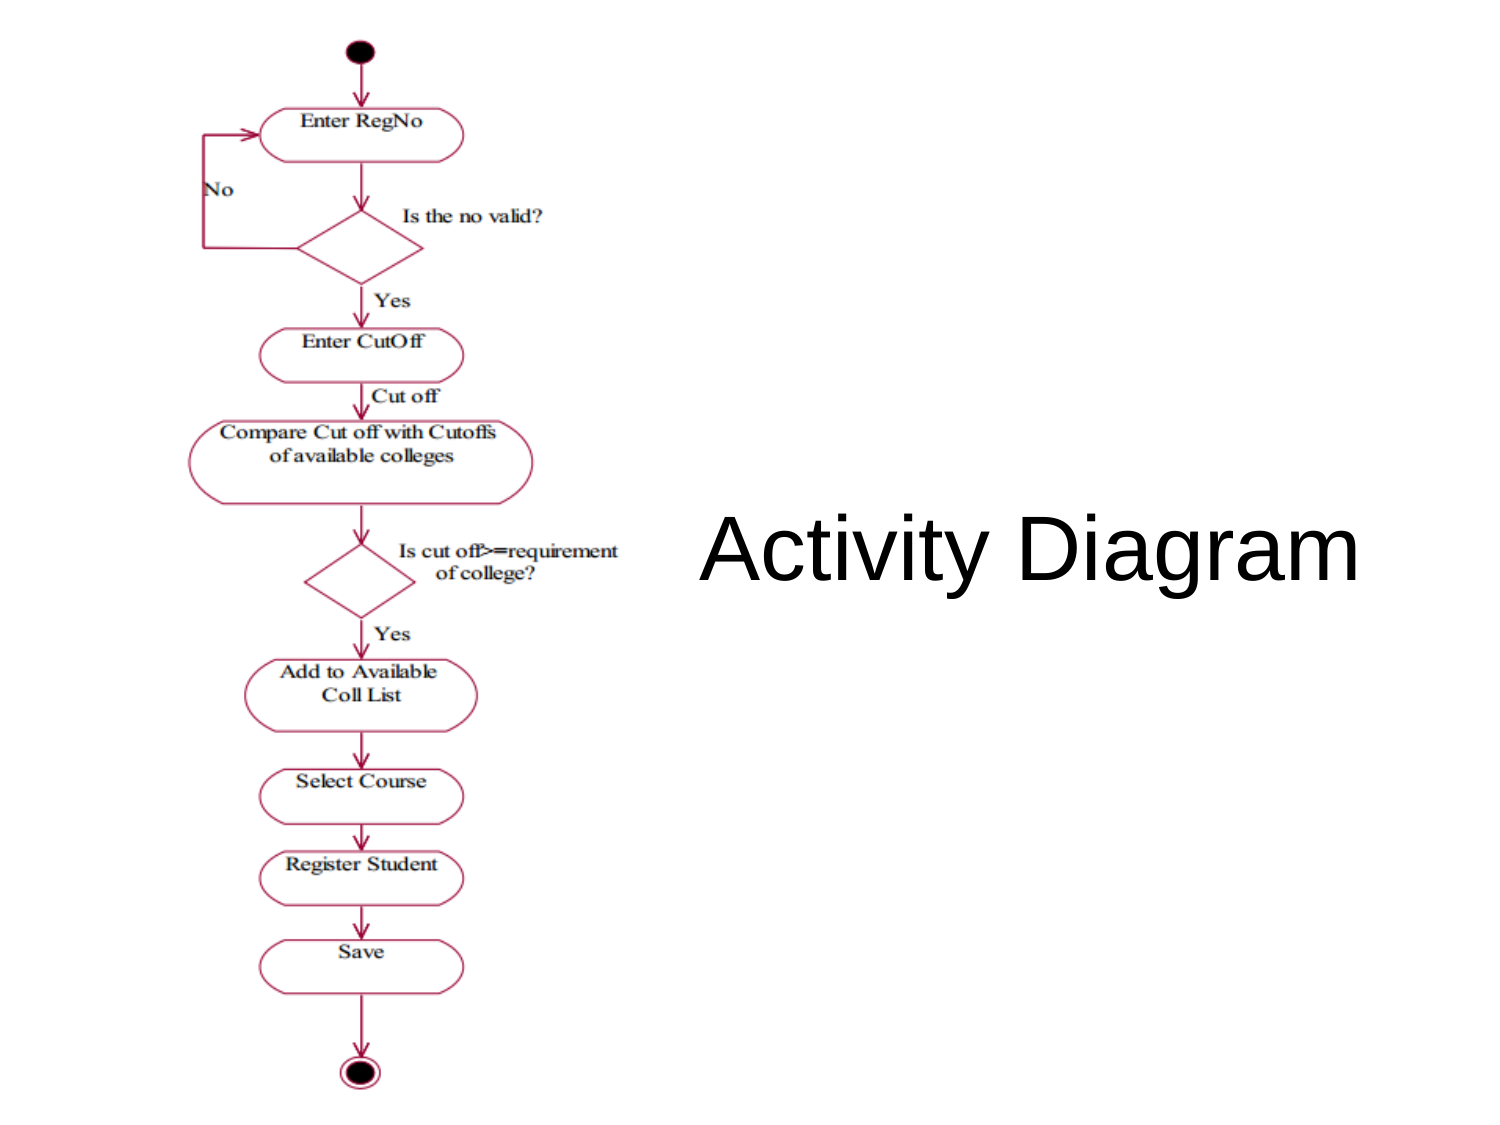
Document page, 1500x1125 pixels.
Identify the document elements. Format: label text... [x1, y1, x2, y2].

picture [174, 24, 635, 1096]
title Activity Diagram [635, 450, 1450, 638]
